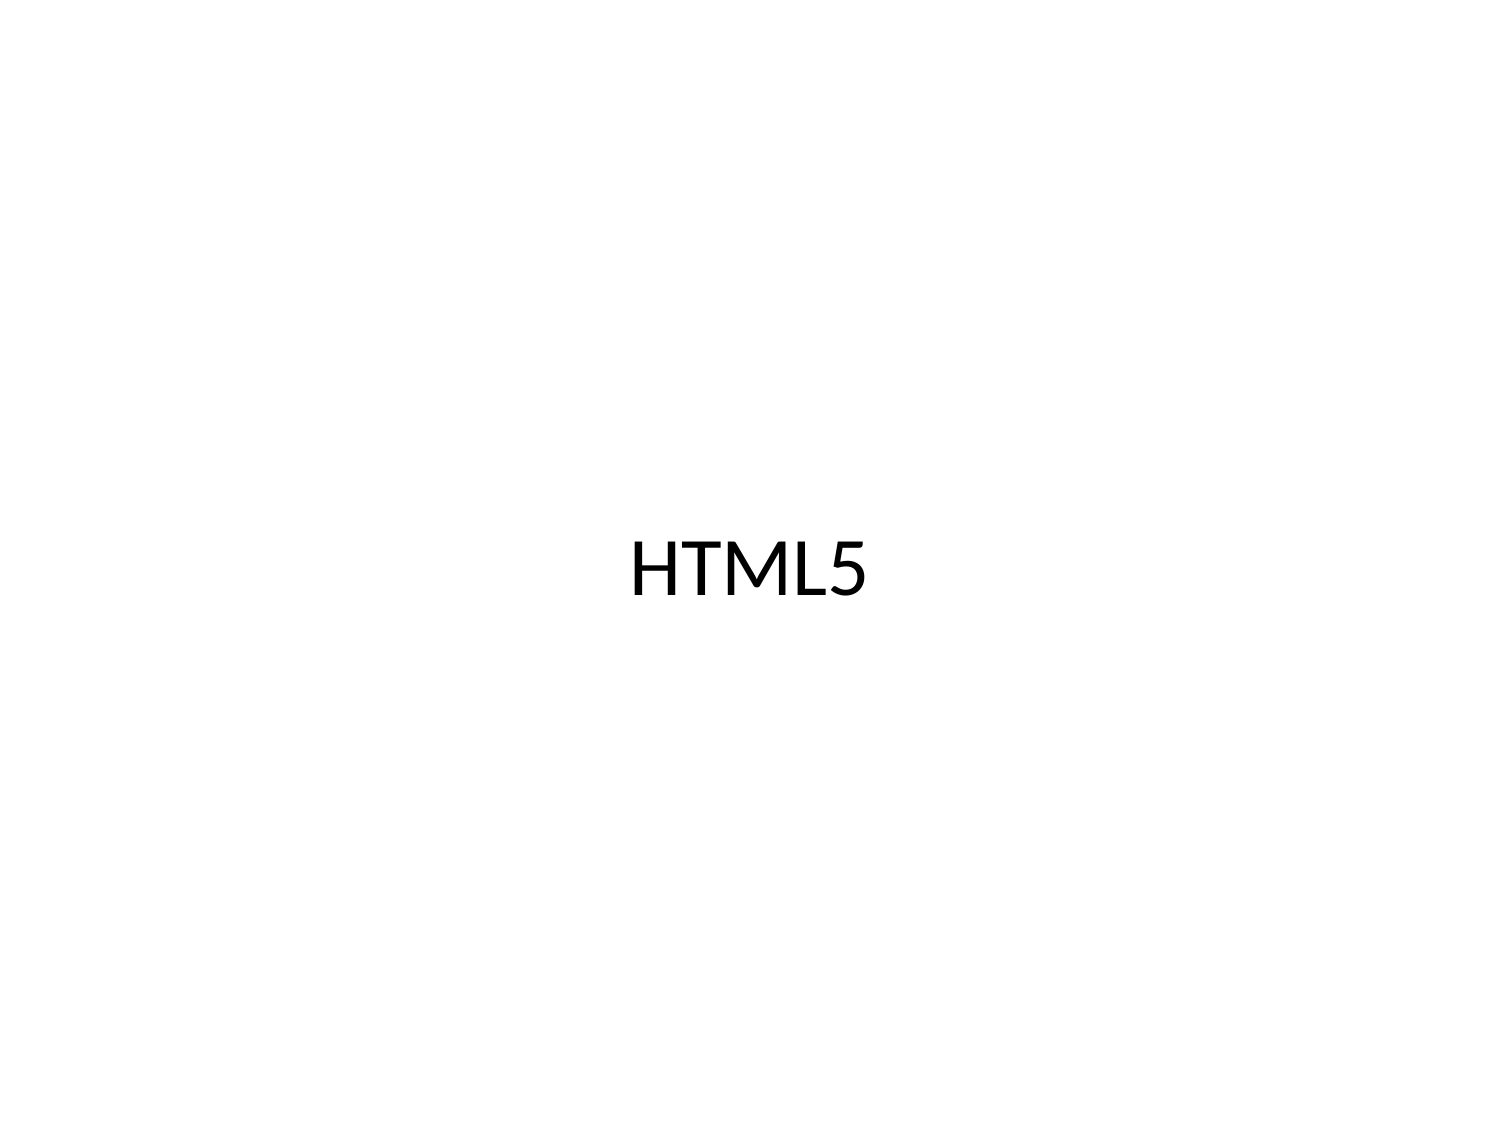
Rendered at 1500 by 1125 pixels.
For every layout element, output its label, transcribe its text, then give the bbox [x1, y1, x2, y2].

title HTML5 [112, 441, 1388, 683]
